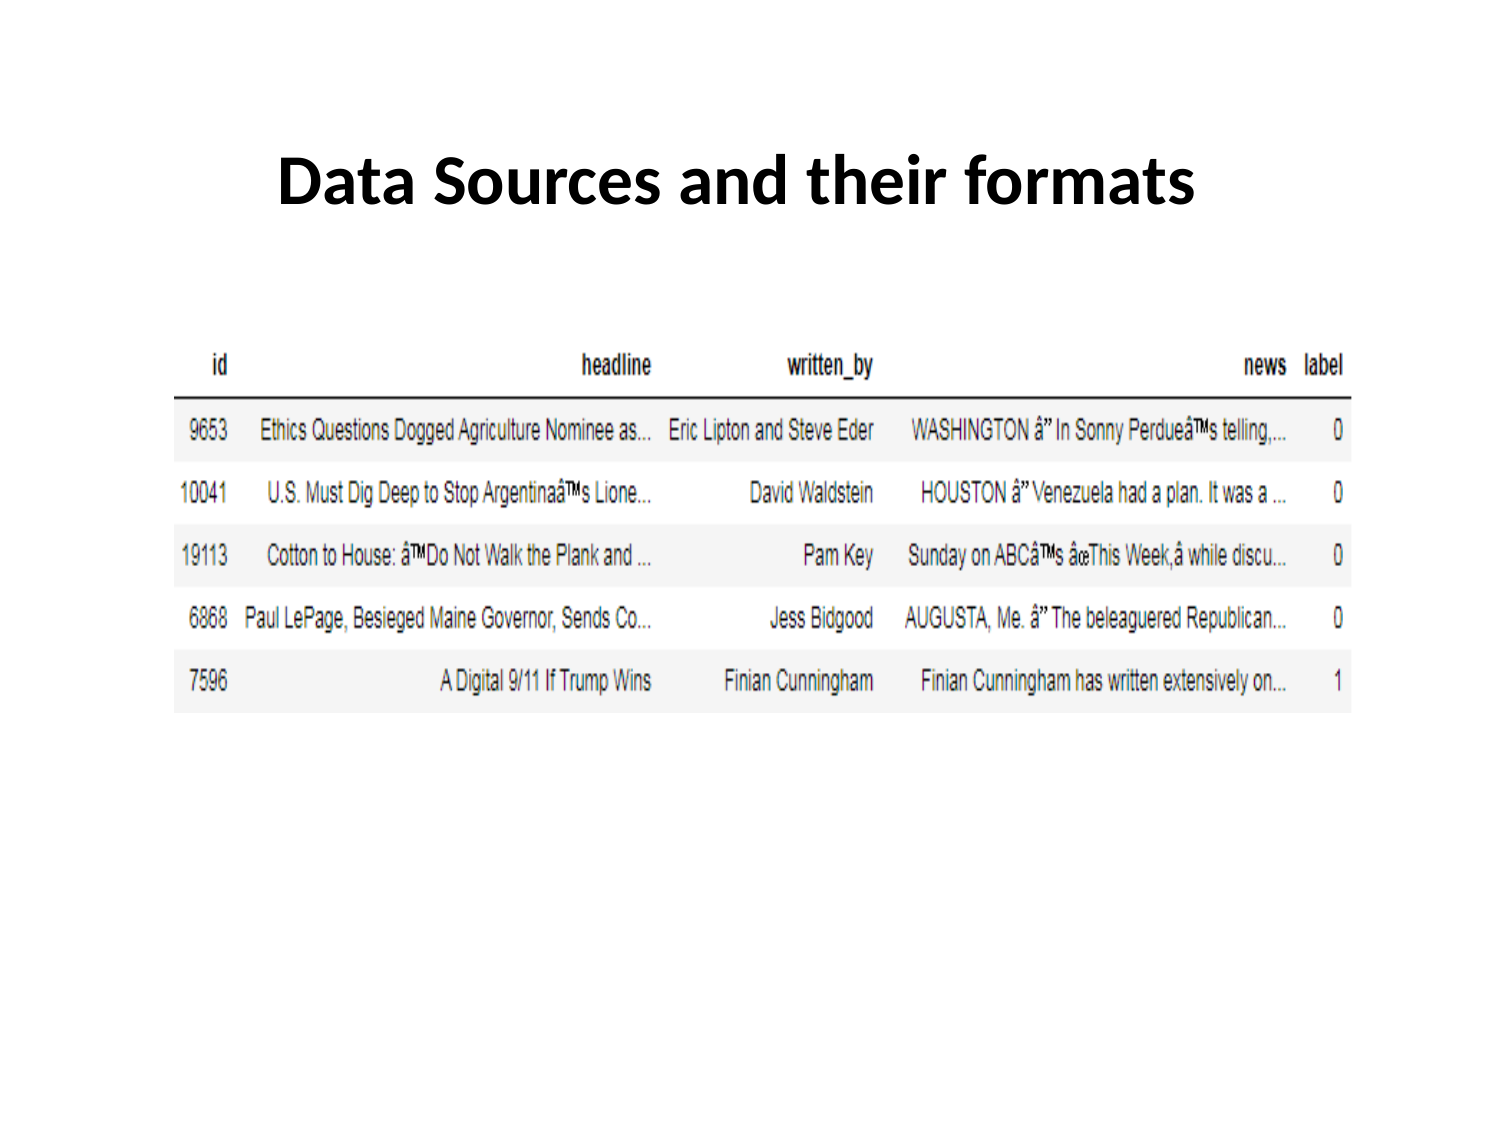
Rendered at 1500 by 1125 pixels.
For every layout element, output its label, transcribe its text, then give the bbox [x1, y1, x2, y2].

title Data Sources and their formats [62, 125, 1413, 313]
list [174, 337, 1363, 713]
